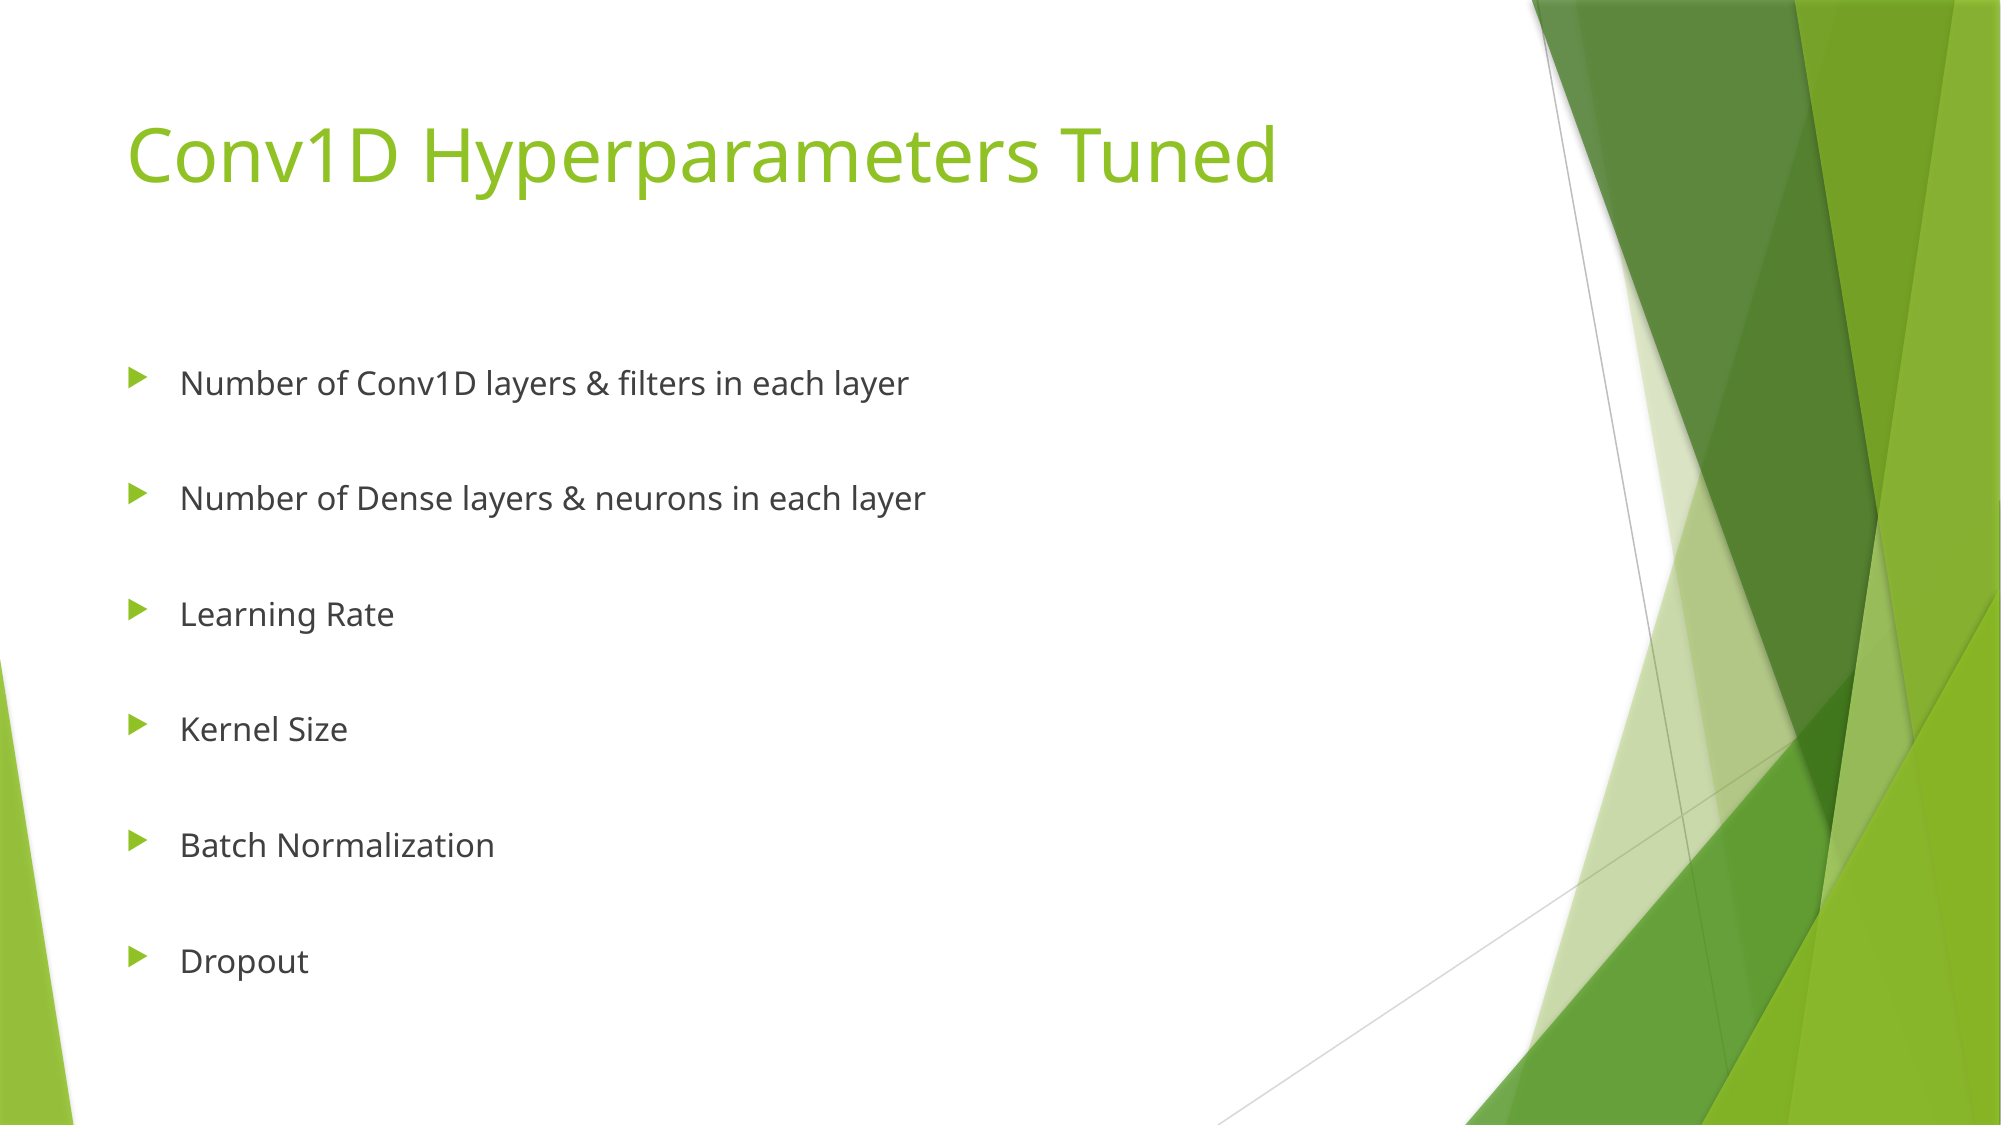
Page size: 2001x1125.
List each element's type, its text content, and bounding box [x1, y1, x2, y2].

title Conv1D Hyperparameters Tuned [111, 99, 1522, 317]
list Number of Conv1D layers & filters in each layer Number of Dense layers & neurons in each layer Learning Rate Kernel Size Batch Normalization Dropout [111, 354, 1522, 992]
